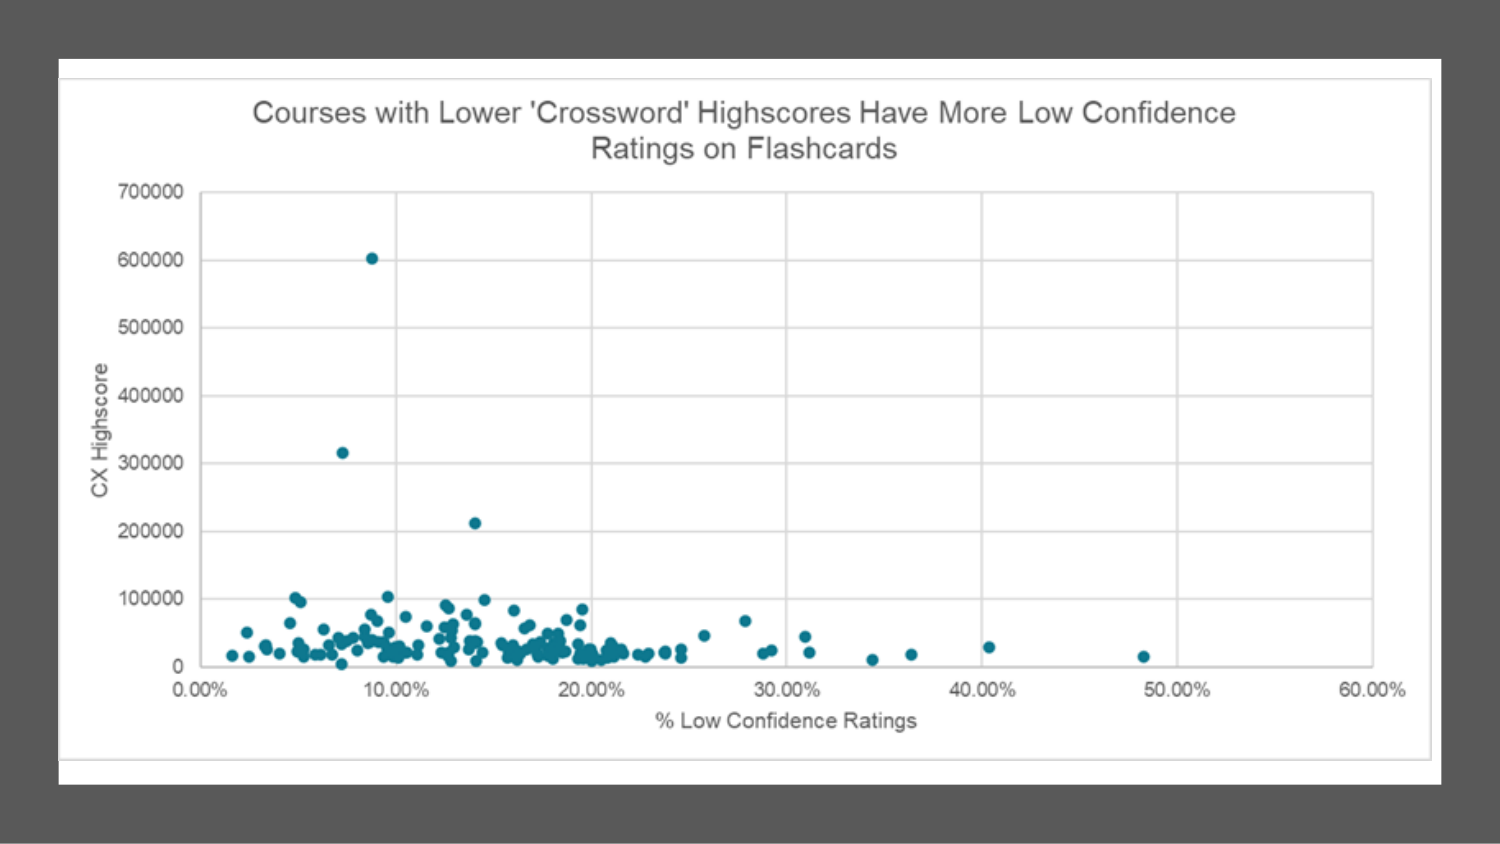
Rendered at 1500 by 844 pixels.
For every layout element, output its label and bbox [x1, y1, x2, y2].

picture [58, 77, 1432, 761]
text_box [58, 58, 1442, 785]
text_box [0, 0, 1500, 844]
